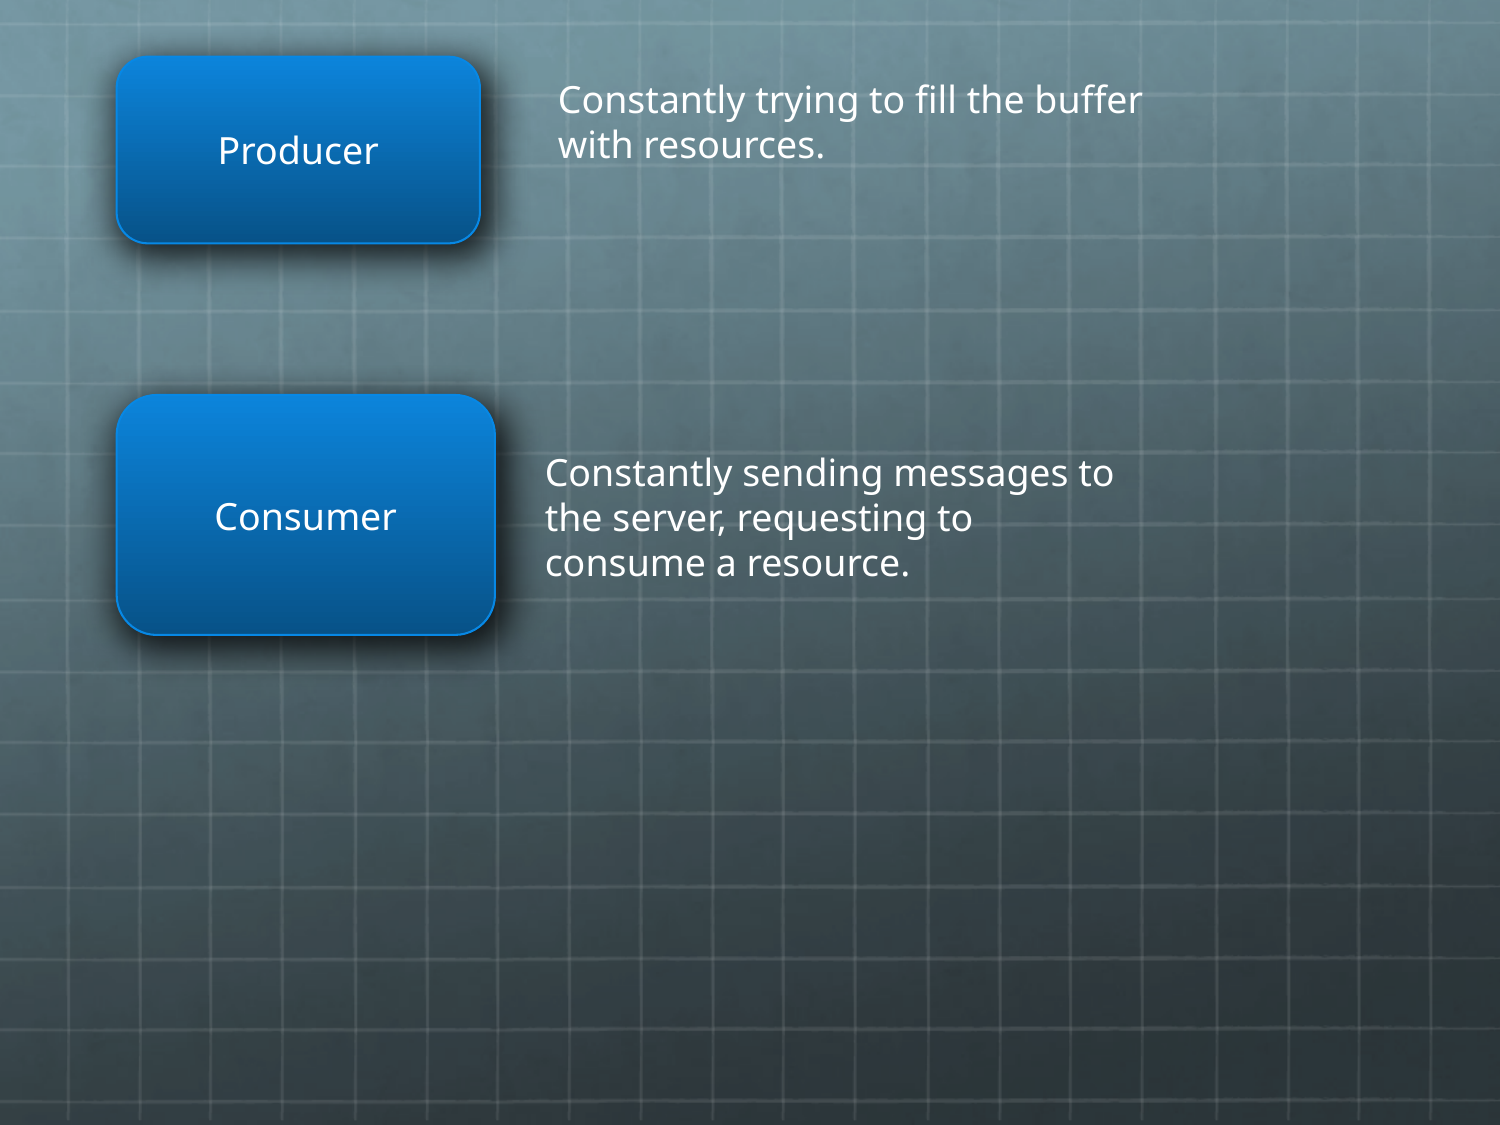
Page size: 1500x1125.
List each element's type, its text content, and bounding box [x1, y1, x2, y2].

picture [0, 0, 1500, 1125]
text_box Consumer [115, 393, 496, 636]
text_box Producer [115, 55, 481, 245]
text_box Constantly sending messages to the server, requesting to consume a resource. [529, 441, 1144, 592]
text_box Constantly trying to fill the buffer with resources. [543, 68, 1220, 173]
